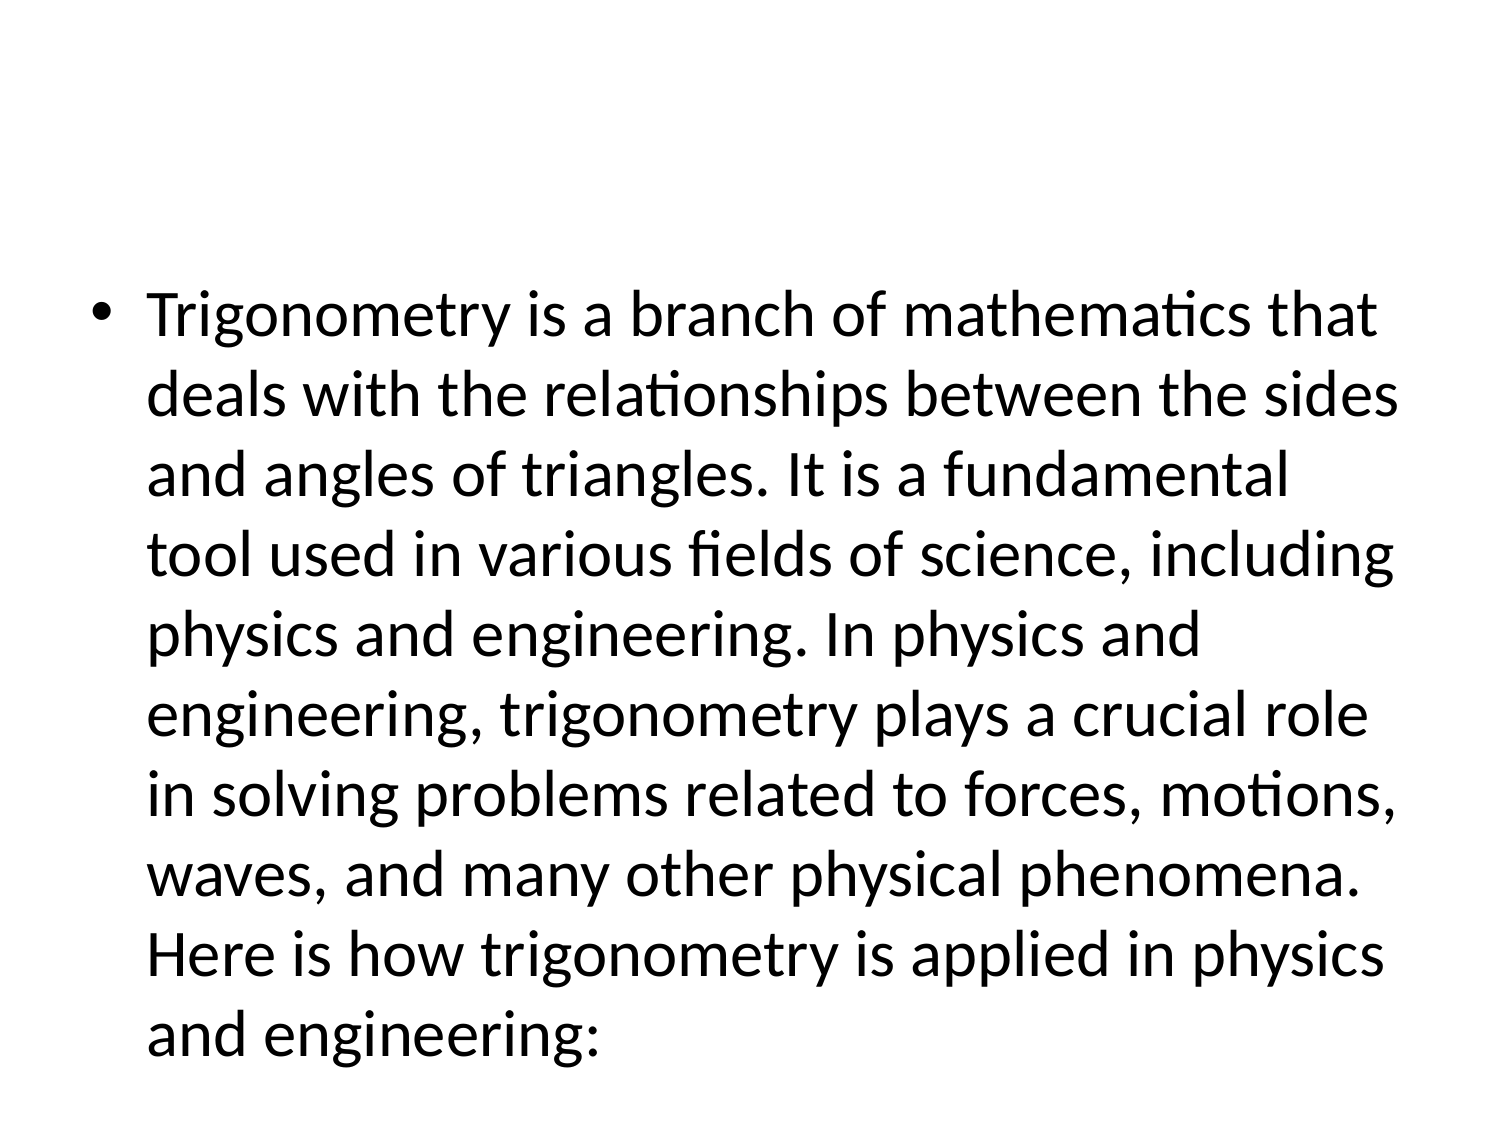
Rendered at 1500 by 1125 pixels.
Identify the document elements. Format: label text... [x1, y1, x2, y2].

list Trigonometry is a branch of mathematics that deals with the relationships between the sides and angles of triangles. It is a fundamental tool used in various fields of science, including physics and engineering. In physics and engineering, trigonometry plays a crucial role in solving problems related to forces, motions, waves, and many other physical phenomena. Here is how trigonometry is applied in physics and engineering: 1. **Vector Analysis**: Trigonometry is essential in analyzing vectors in physics. Vectors are quantities that have both magnitude and direction, and trigonometry helps in breaking down vectors into their individual components. This process involves using trigonometric functions such as sine, cosine, and tangent to determine the angle and magnitude of a vector. [75, 262, 1425, 1005]
